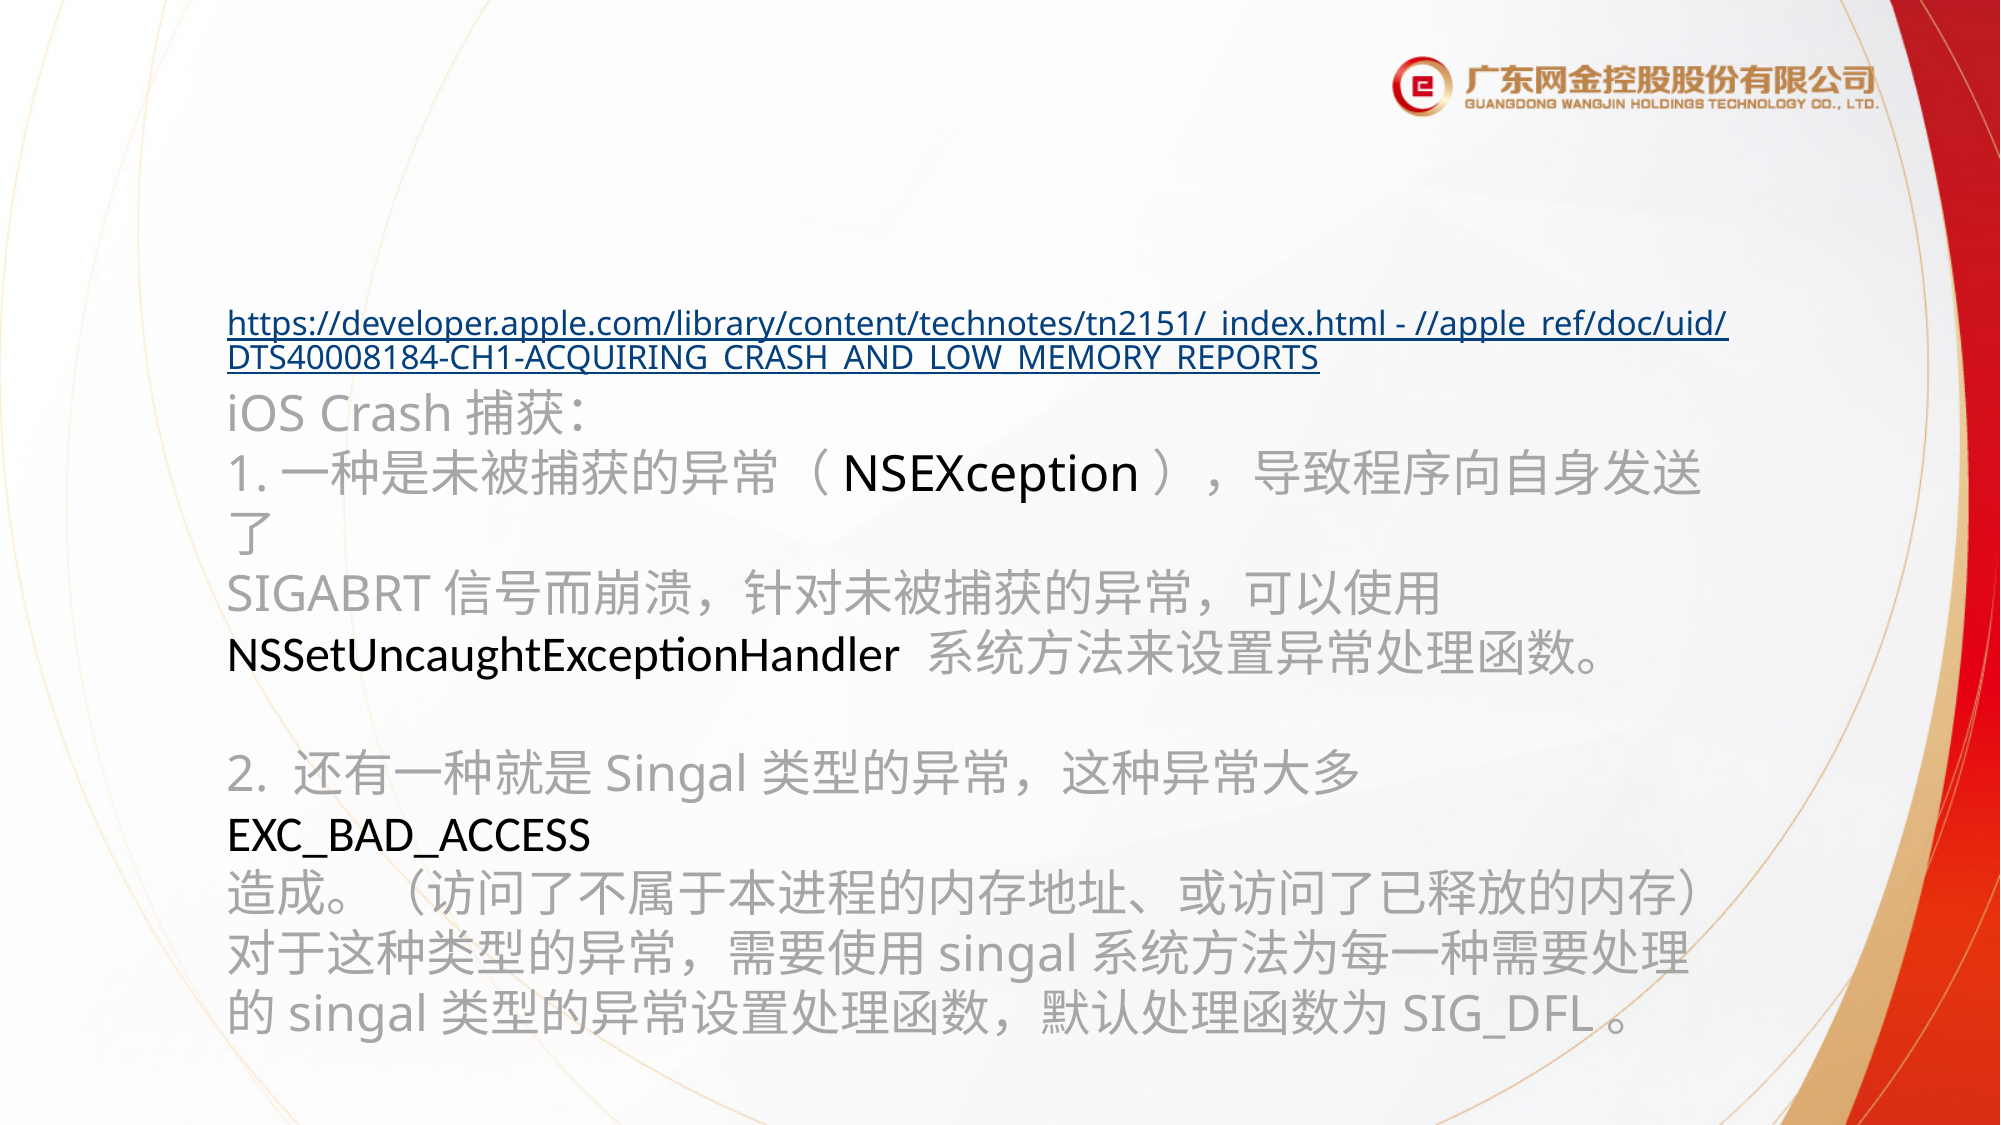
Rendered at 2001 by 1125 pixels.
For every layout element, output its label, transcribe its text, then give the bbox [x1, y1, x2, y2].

text_box https://developer.apple.com/library/content/technotes/tn2151/_index.html - //apple_ref/doc/uid/DTS40008184-CH1-ACQUIRING_CRASH_AND_LOW_MEMORY_REPORTS iOS Crash捕获： 1.一种是未被捕获的异常（NSEXception），导致程序向自身发送了 SIGABRT信号而崩溃，针对未被捕获的异常，可以使用 NSSetUncaughtExceptionHandler 系统方法来设置异常处理函数。 2. 还有一种就是Singal类型的异常，这种异常大多EXC_BAD_ACCESS 造成。（访问了不属于本进程的内存地址、或访问了已释放的内存） 对于这种类型的异常，需要使用singal系统方法为每一种需要处理的singal类型的异常设置处理函数，默认处理函数为SIG_DFL。 [212, 295, 1748, 1016]
picture [0, 0, 2000, 1125]
